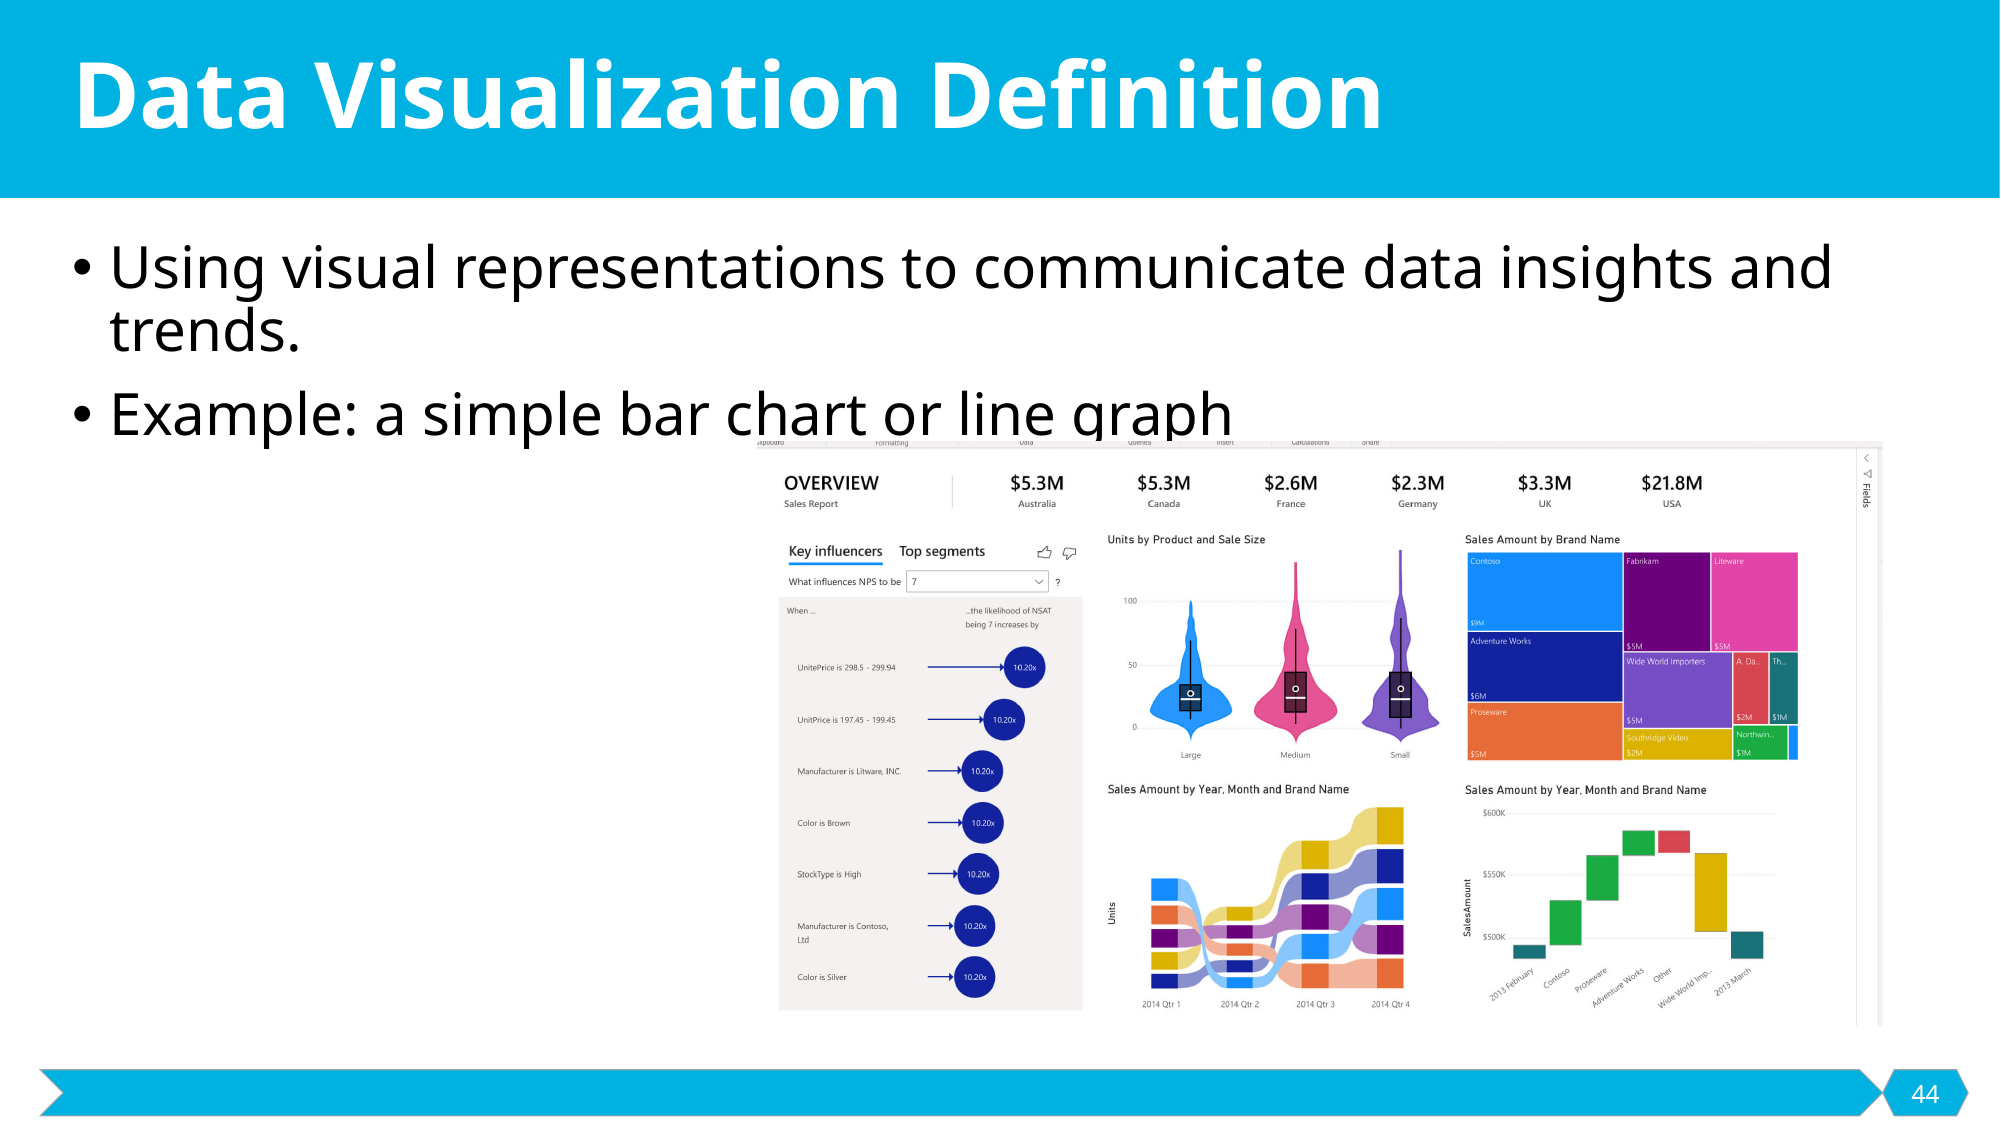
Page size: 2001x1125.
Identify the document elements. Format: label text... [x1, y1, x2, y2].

slide_number 44 [1882, 1065, 1969, 1125]
list Using visual representations to communicate data insights and trends. Example: a simple bar chart or line graph [56, 230, 1969, 1010]
title Data Visualization Definition [56, 0, 1969, 199]
picture [756, 440, 1883, 1026]
